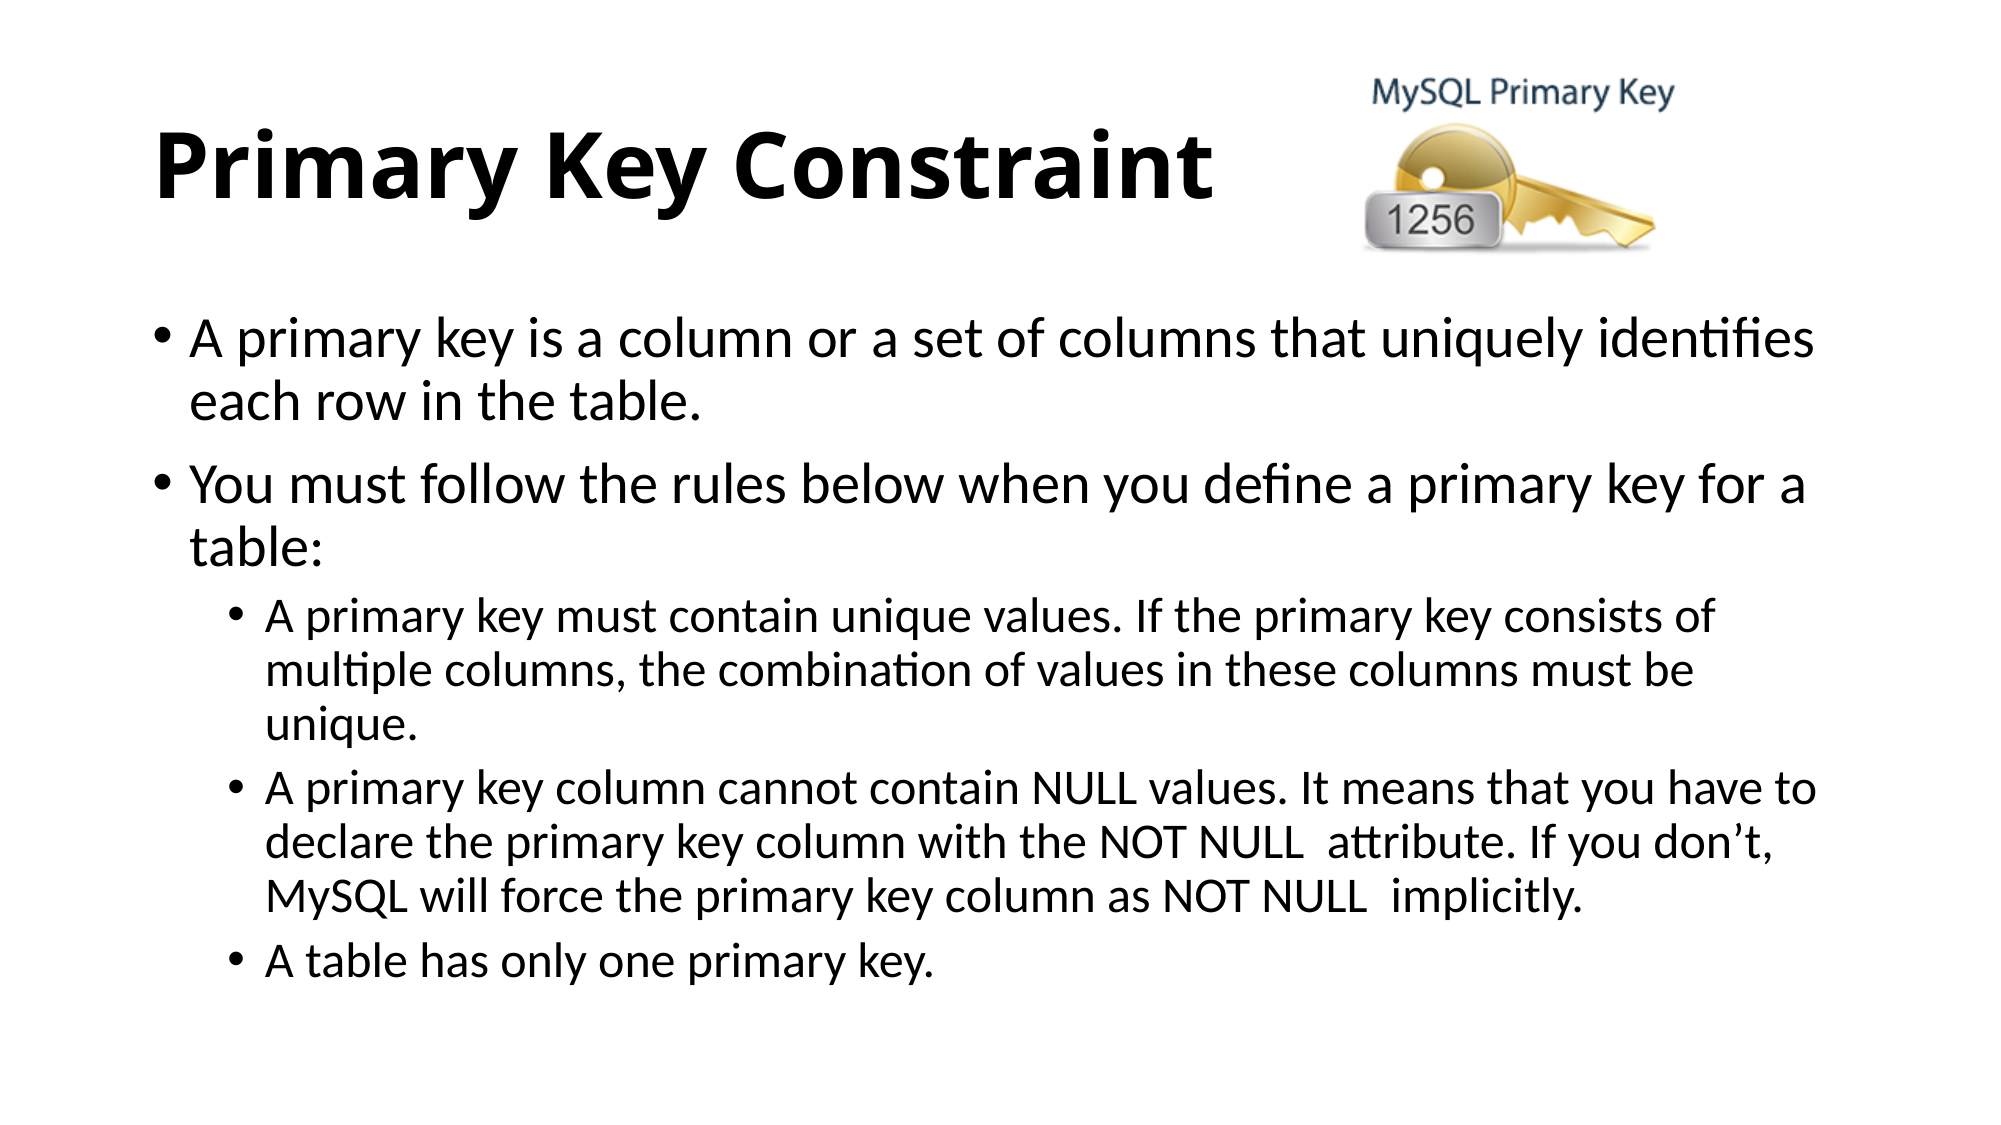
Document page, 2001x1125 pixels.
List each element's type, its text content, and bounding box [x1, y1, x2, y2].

list A primary key is a column or a set of columns that uniquely identifies each row in the table. You must follow the rules below when you define a primary key for a table: A primary key must contain unique values. If the primary key consists of multiple columns, the combination of values in these columns must be unique. A primary key column cannot contain NULL values. It means that you have to declare the primary key column with the NOT NULL attribute. If you don’t, MySQL will force the primary key column as NOT NULL implicitly. A table has only one primary key. [137, 299, 1863, 1014]
picture [1337, 65, 1728, 272]
title Primary Key Constraint [137, 59, 1863, 278]
